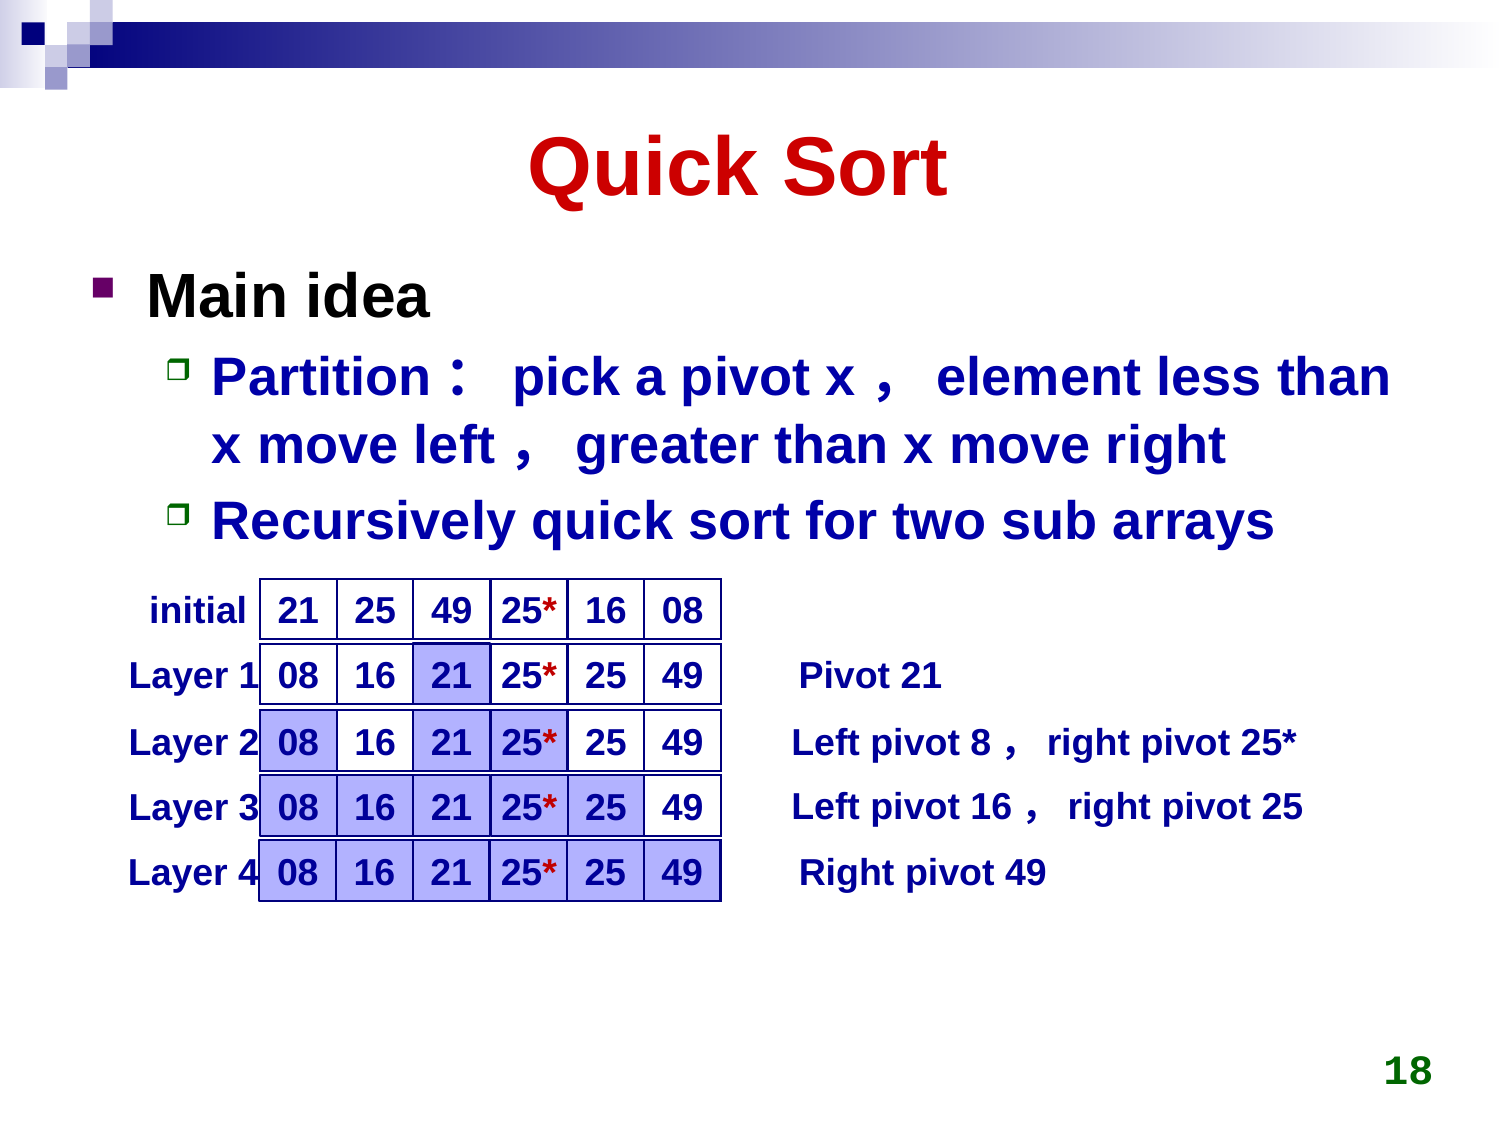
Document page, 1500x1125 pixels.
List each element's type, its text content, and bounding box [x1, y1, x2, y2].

text_box Pivot 21 [783, 643, 958, 704]
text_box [259, 578, 722, 640]
text_box Layer 2 [113, 710, 255, 770]
text_box Layer 3 [113, 775, 255, 836]
text_box Left pivot 8，right pivot 25* [776, 710, 1312, 770]
slide_number 18 [1098, 1025, 1449, 1100]
text_box Right pivot 49 [784, 840, 1063, 900]
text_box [259, 775, 722, 837]
list Main idea Partition：pick a pivot x，element less than x move left，greater than x move right Recursively quick sort for two sub arrays [75, 243, 1425, 1024]
title Quick Sort [75, 75, 1425, 243]
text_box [259, 643, 722, 705]
text_box Layer 4 [113, 840, 254, 900]
text_box Left pivot 16，right pivot 25 [776, 775, 1319, 835]
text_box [259, 839, 721, 901]
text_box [259, 712, 722, 771]
text_box Layer 1 [113, 643, 255, 704]
text_box initial [134, 578, 258, 639]
